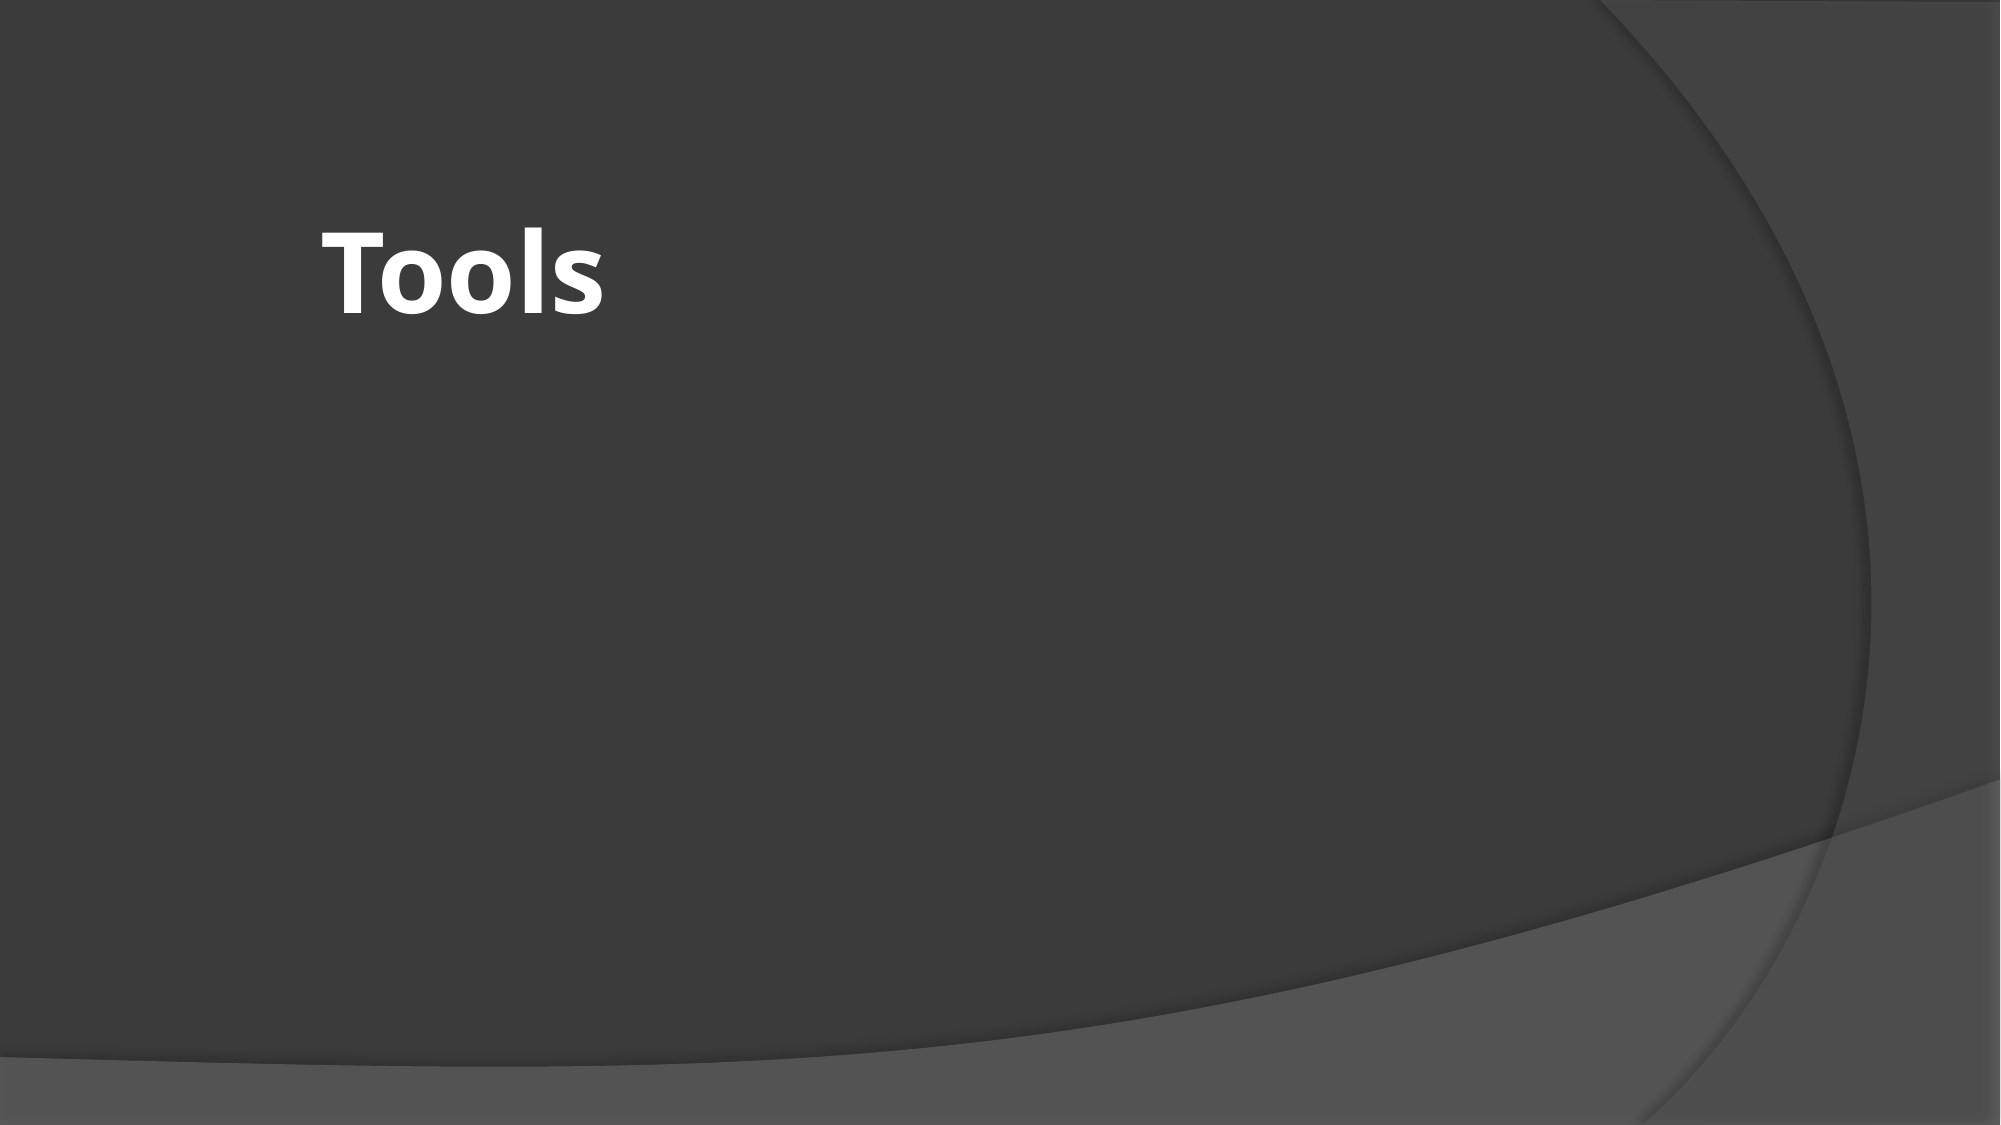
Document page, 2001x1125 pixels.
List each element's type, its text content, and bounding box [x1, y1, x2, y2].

title Tools [312, 24, 1975, 513]
